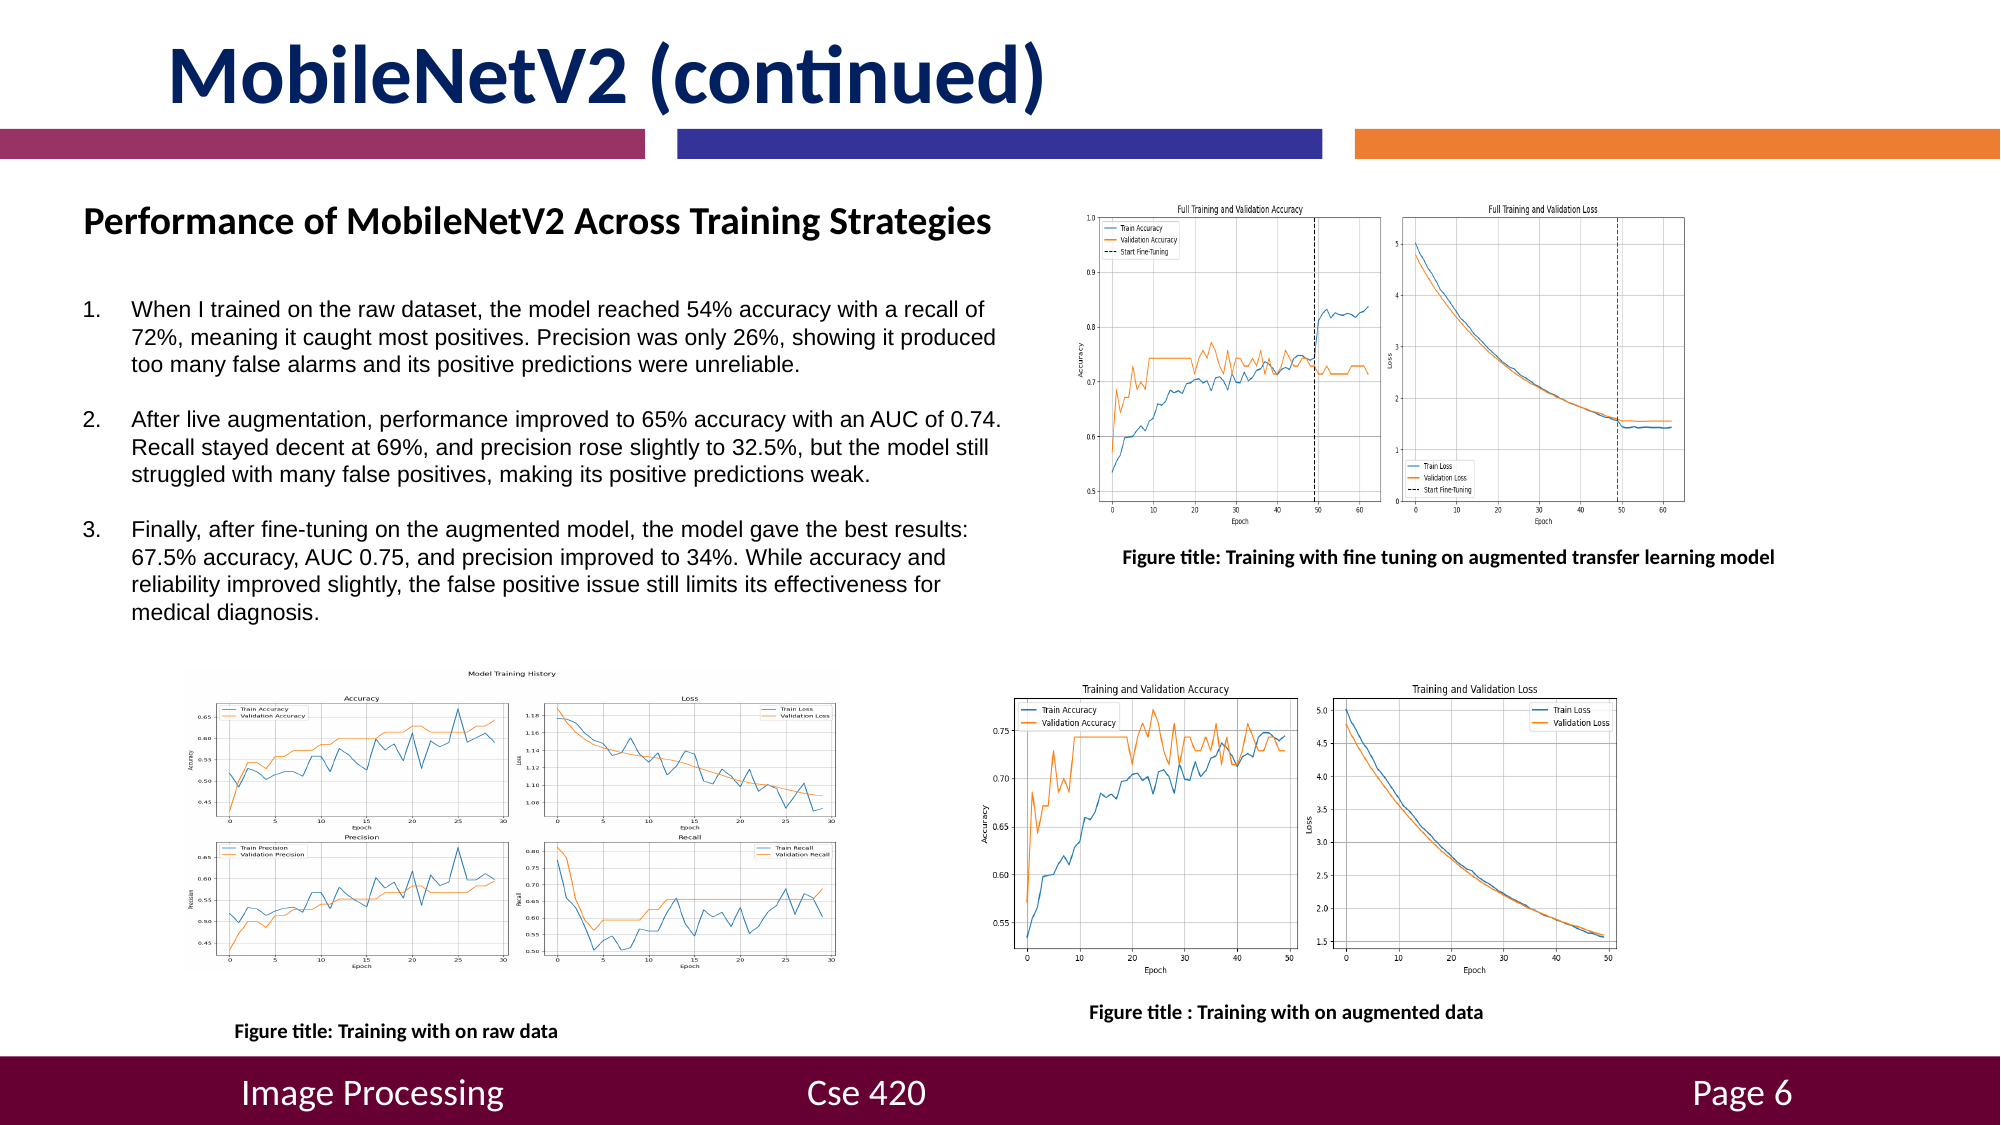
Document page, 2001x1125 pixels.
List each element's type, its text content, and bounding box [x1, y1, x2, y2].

picture [975, 678, 1622, 981]
text_box Image Processing Cse 420 Page 6 [0, 1056, 2000, 1125]
text_box [0, 128, 645, 159]
text_box Figure title: Training with fine tuning on augmented transfer learning model [1107, 528, 1798, 657]
text_box Figure title: Training with on raw data [219, 1002, 1019, 1045]
text_box MobileNetV2 (continued) [152, 12, 1963, 128]
text_box [677, 128, 1323, 159]
picture [1074, 199, 1689, 531]
picture [183, 668, 840, 972]
text_box [1354, 128, 2000, 159]
text_box Performance of MobileNetV2 Across Training Strategies When I trained on the raw dataset, the model reached 54% accuracy with a recall of 72%, meaning it caught most positives. Precision was only 26%, showing it produced too many false alarms and its positive predictions were unreliable. After live augmentation, performance improved to 65% accuracy with an AUC of 0.74. Recall stayed decent at 69%, and precision rose slightly to 32.5%, but the model still struggled with many false positives, making its positive predictions weak. Finally, after fine-tuning on the augmented model, the model gave the best results: 67.5% accuracy, AUC 0.75, and precision improved to 34%. While accuracy and reliability improved slightly, the false positive issue still limits its effectiveness for medical diagnosis. [41, 180, 1019, 738]
text_box Figure title : Training with on augmented data [1074, 984, 1798, 1026]
